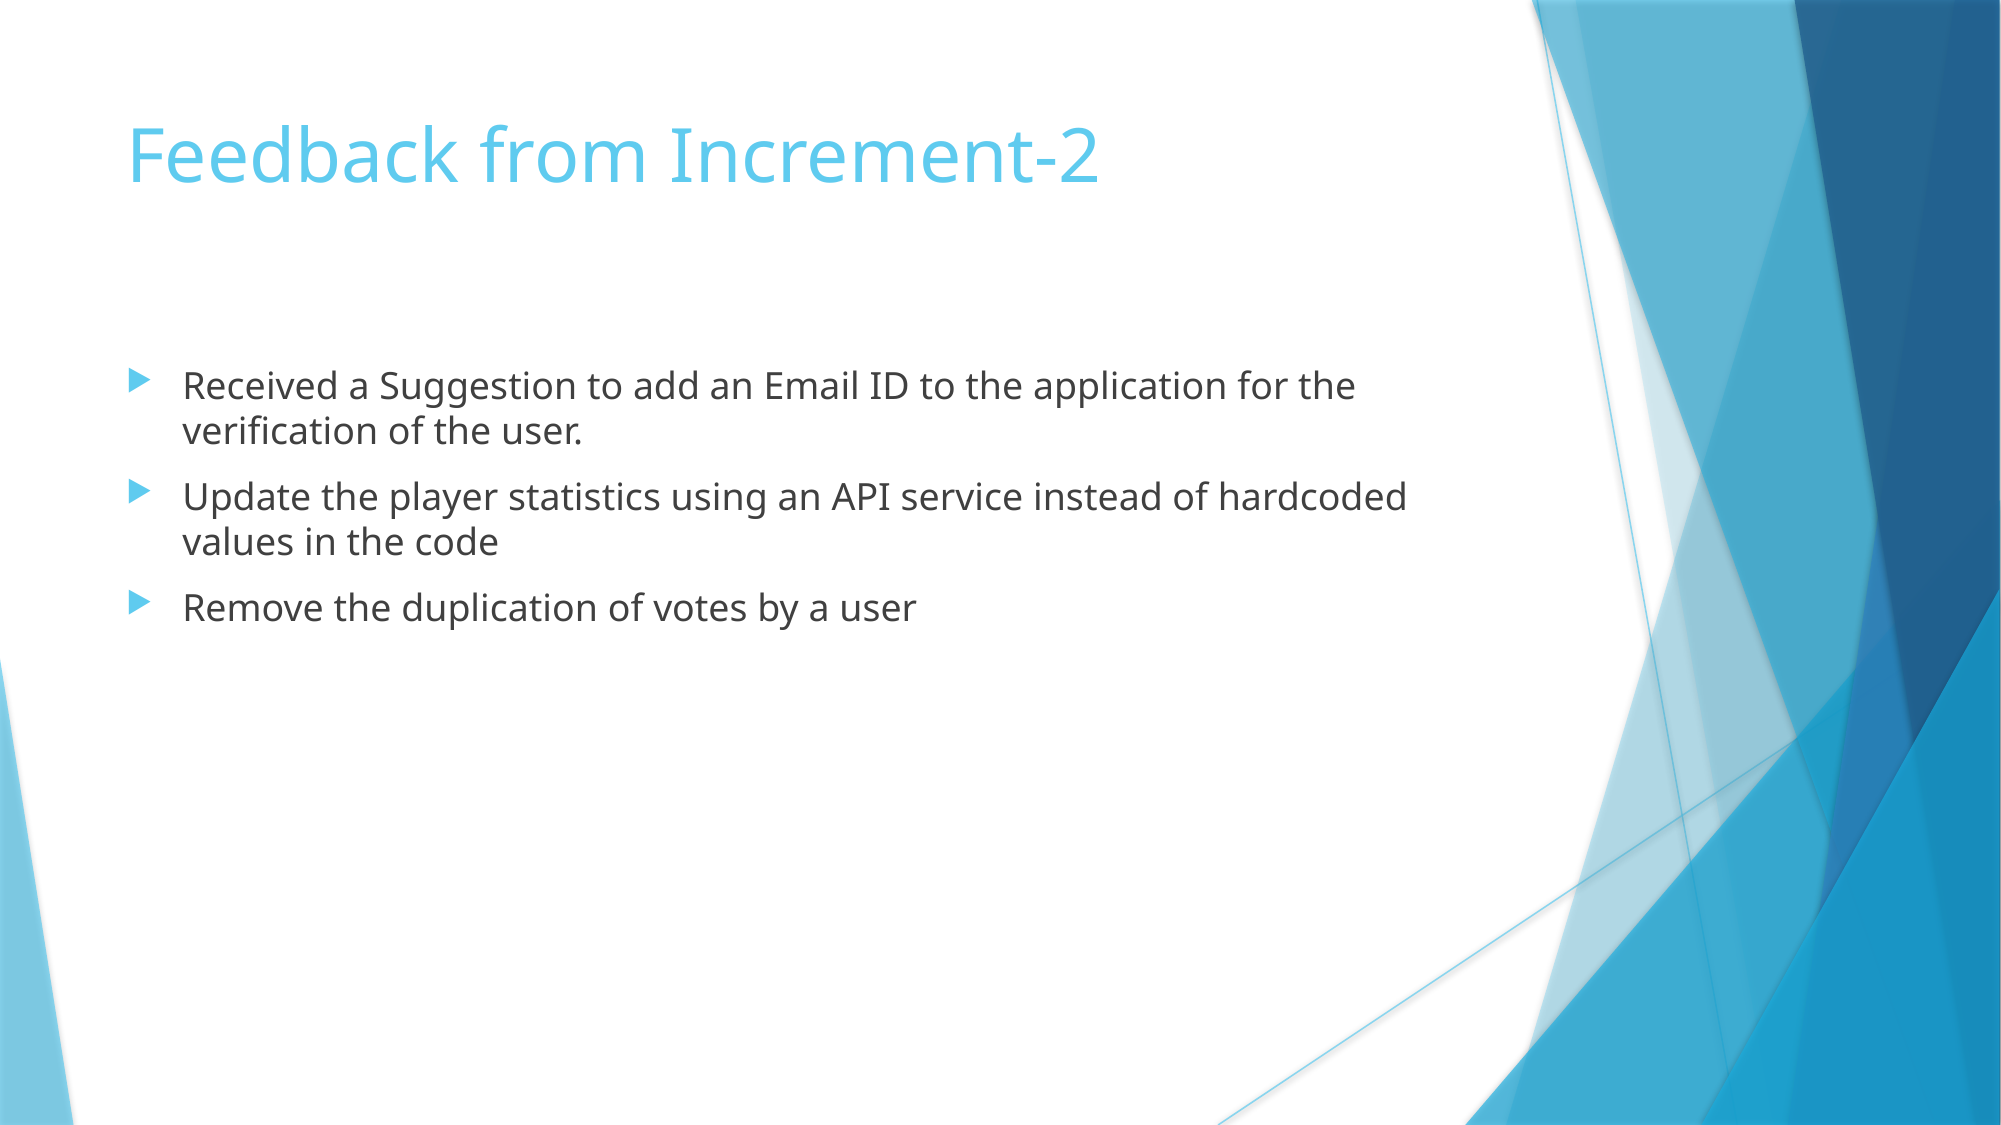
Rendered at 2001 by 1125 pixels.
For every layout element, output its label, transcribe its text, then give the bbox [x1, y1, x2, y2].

list Received a Suggestion to add an Email ID to the application for the verification of the user. Update the player statistics using an API service instead of hardcoded values in the code Remove the duplication of votes by a user [111, 354, 1522, 992]
title Feedback from Increment-2 [111, 99, 1522, 317]
